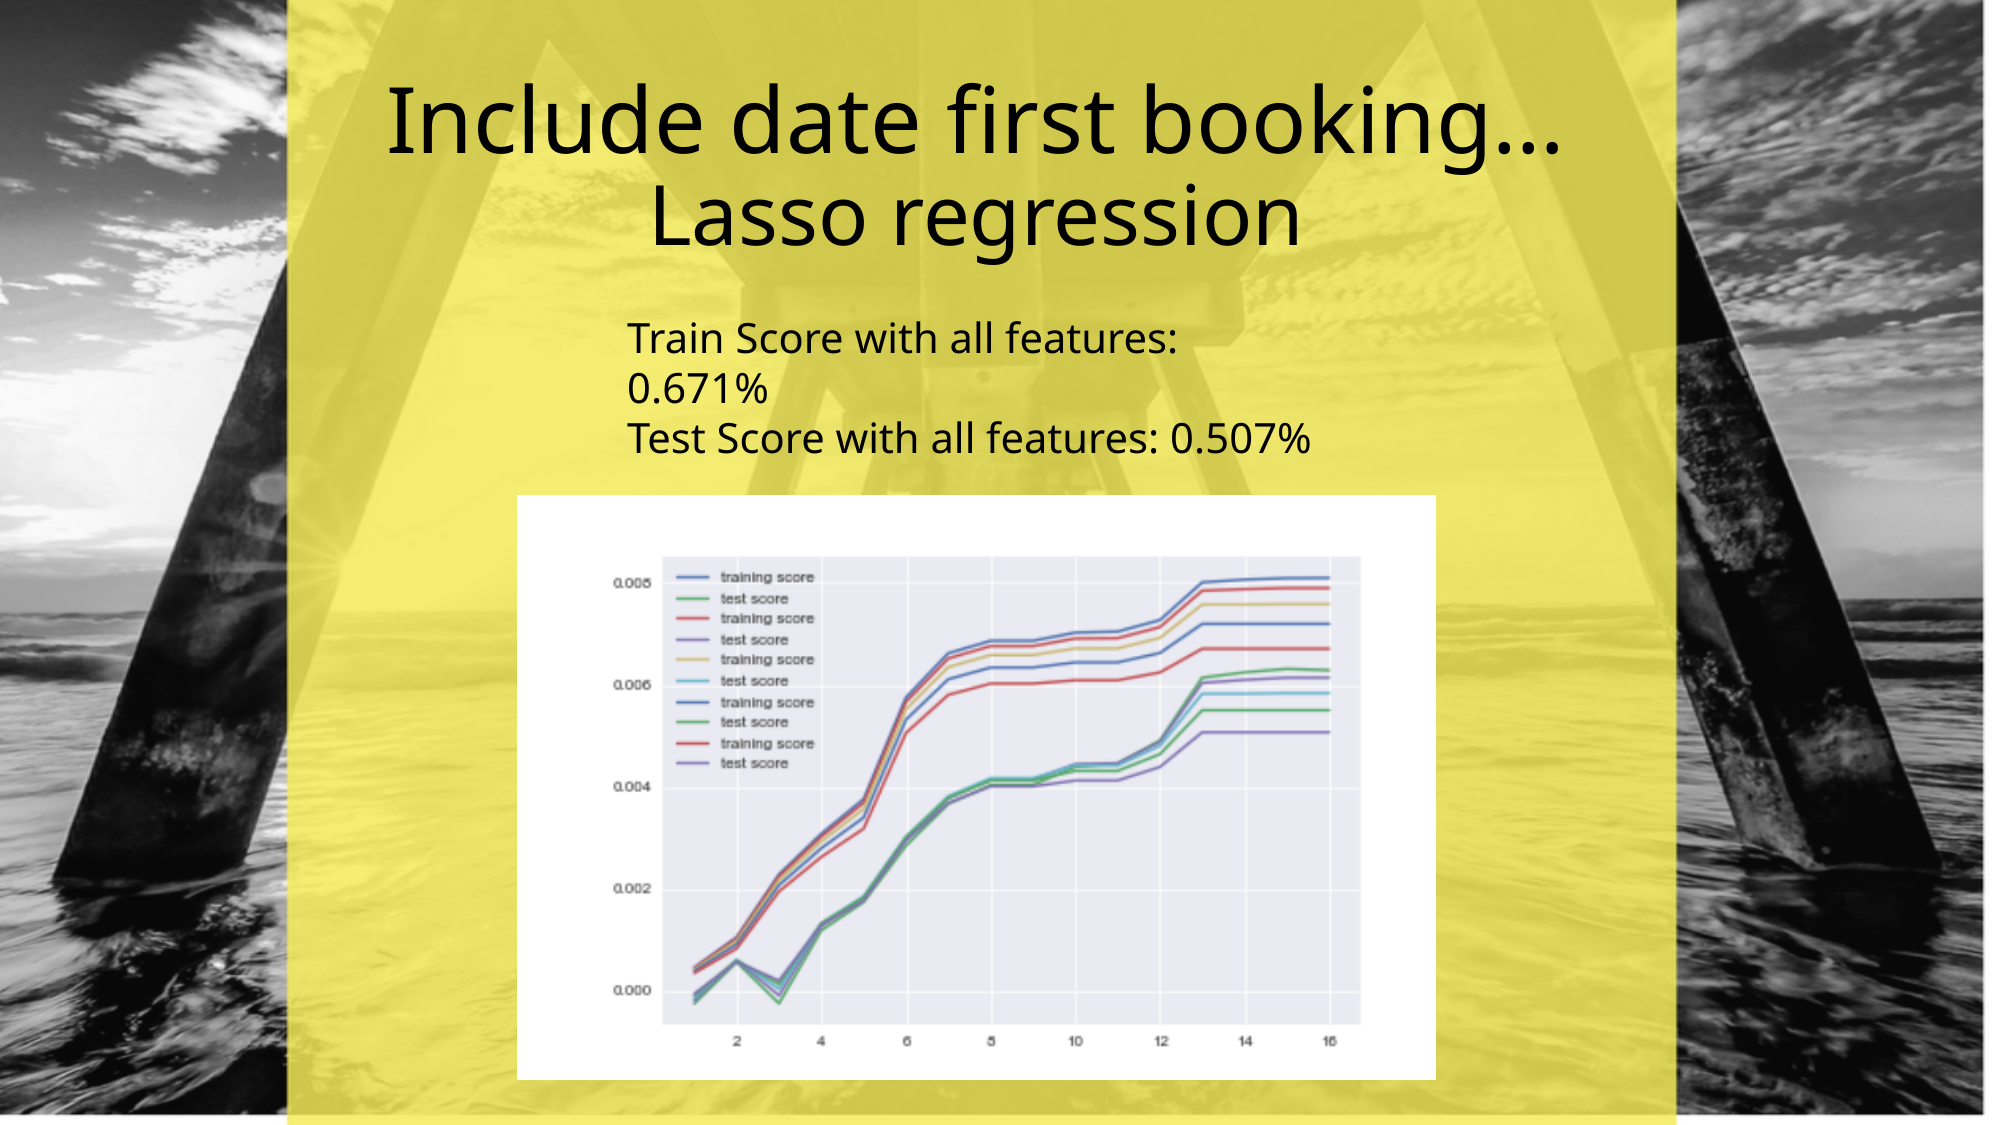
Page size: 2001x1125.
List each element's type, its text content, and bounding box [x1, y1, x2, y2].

picture [0, 0, 2000, 1125]
list Train Score with all features: 0.671% Test Score with all features: 0.507% [612, 60, 1341, 495]
title Include date first booking… Lasso regression [319, 59, 1634, 278]
